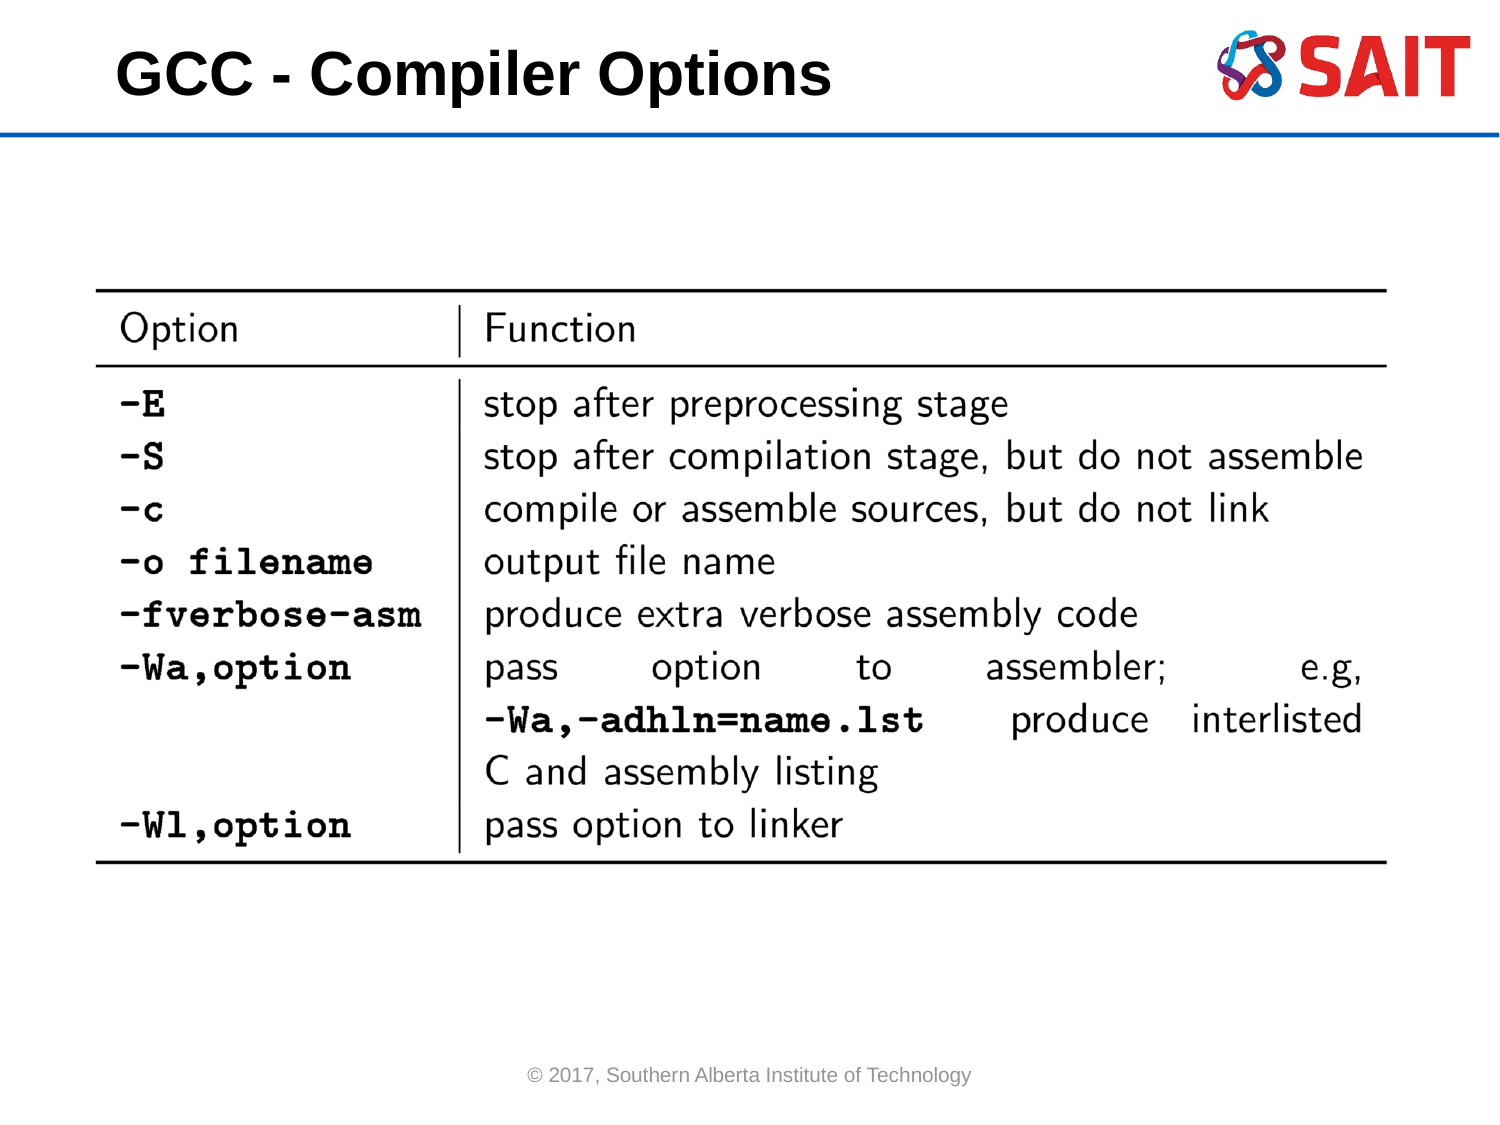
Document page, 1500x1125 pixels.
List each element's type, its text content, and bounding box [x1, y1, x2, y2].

picture [1187, 0, 1500, 130]
picture [2, 141, 1494, 981]
text_box GCC - Compiler Options [100, 26, 1200, 138]
